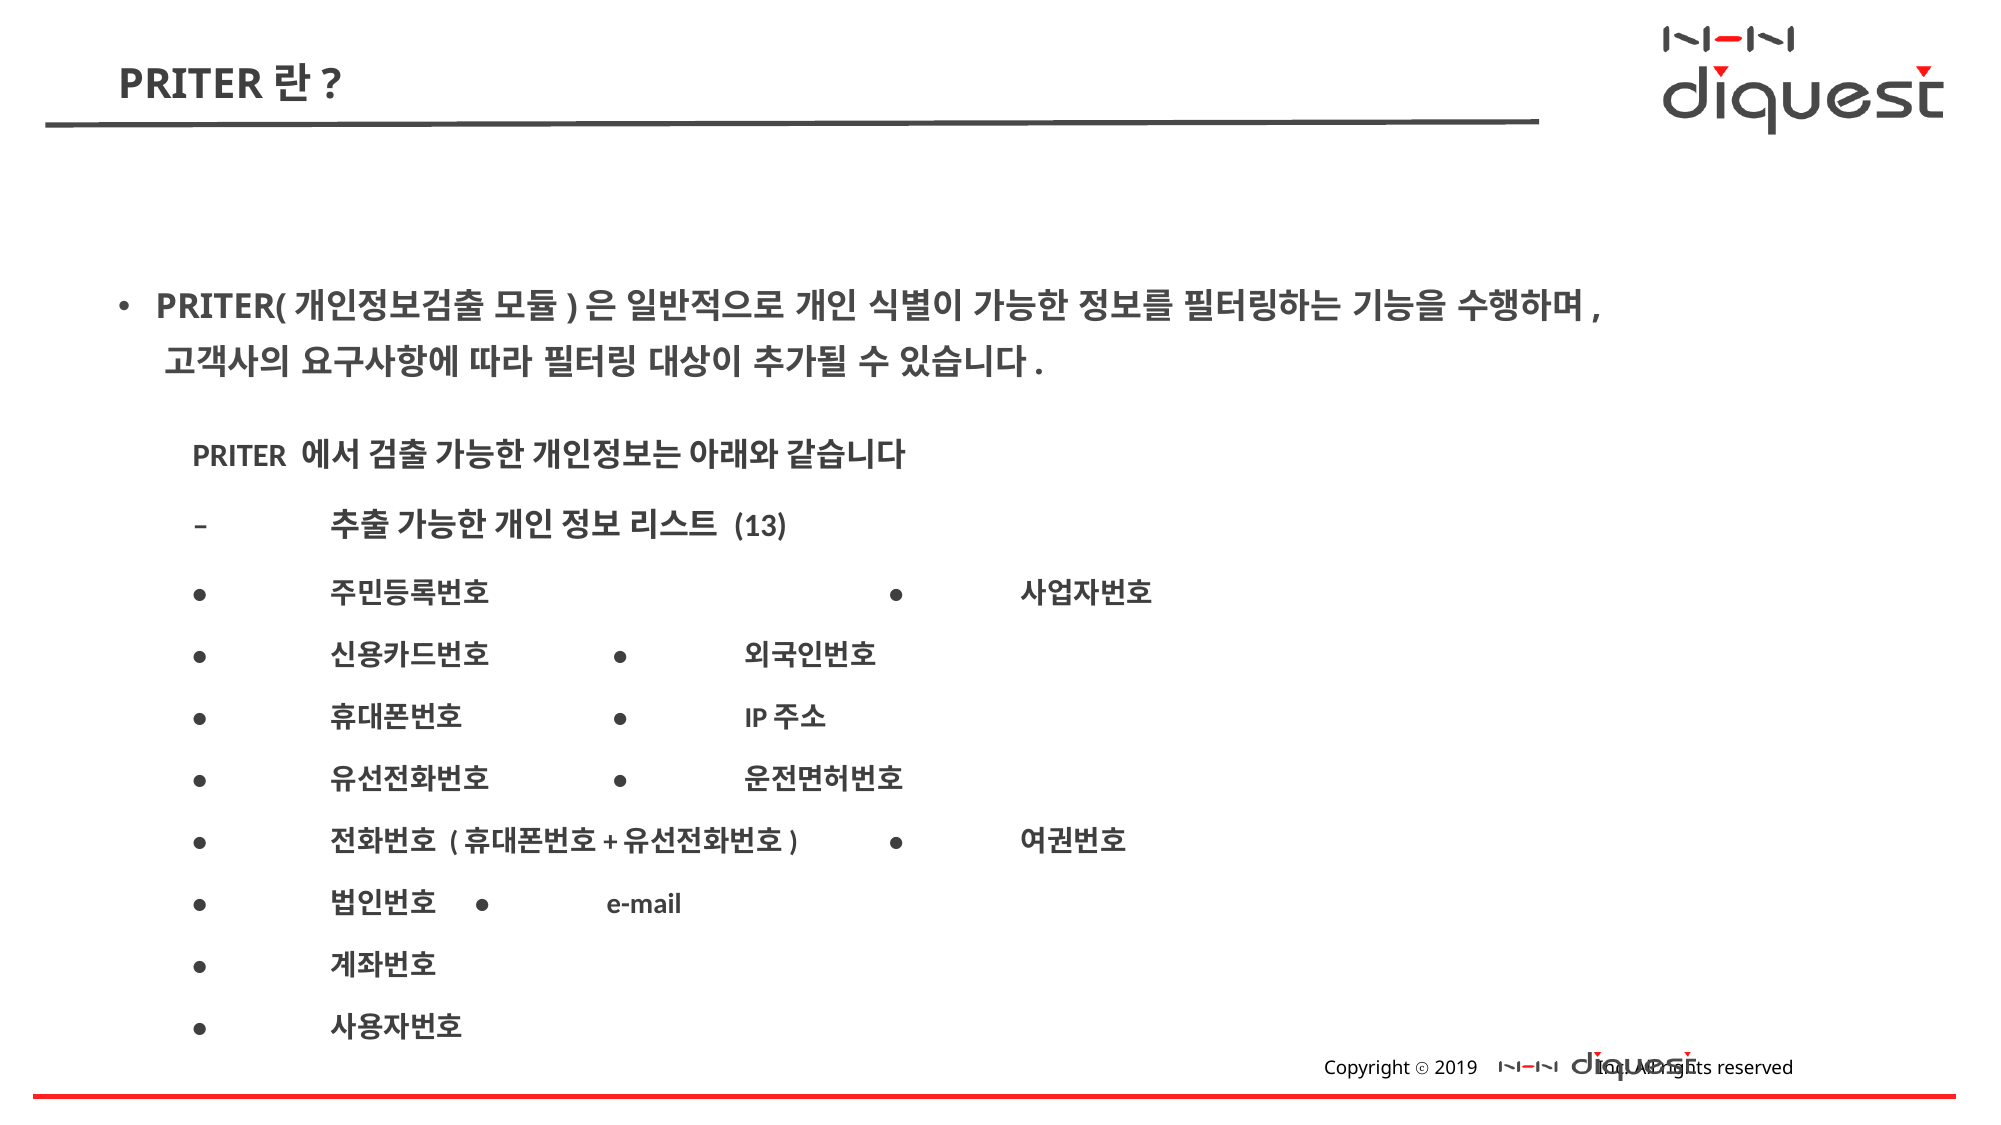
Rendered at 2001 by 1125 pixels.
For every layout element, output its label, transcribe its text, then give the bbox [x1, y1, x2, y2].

picture [1607, 0, 2000, 174]
title PRITER란? [103, 55, 1179, 113]
list PRITER(개인정보검출 모듈)은 일반적으로 개인 식별이 가능한 정보를 필터링하는 기능을 수행하며, 고객사의 요구사항에 따라 필터링 대상이 추가될 수 있습니다. PRITER 에서 검출 가능한 개인정보는 아래와 같습니다 – 추출 가능한 개인 정보 리스트 (13) • 주민등록번호 • 사업자번호 • 신용카드번호 • 외국인번호 • 휴대폰번호 • IP주소 • 유선전화번호 • 운전면허번호 • 전화번호 (휴대폰번호+유선전화번호) • 여권번호 • 법인번호 • e-mail • 계좌번호 • 사용자번호 [103, 220, 1878, 1053]
picture [1499, 1053, 1696, 1081]
